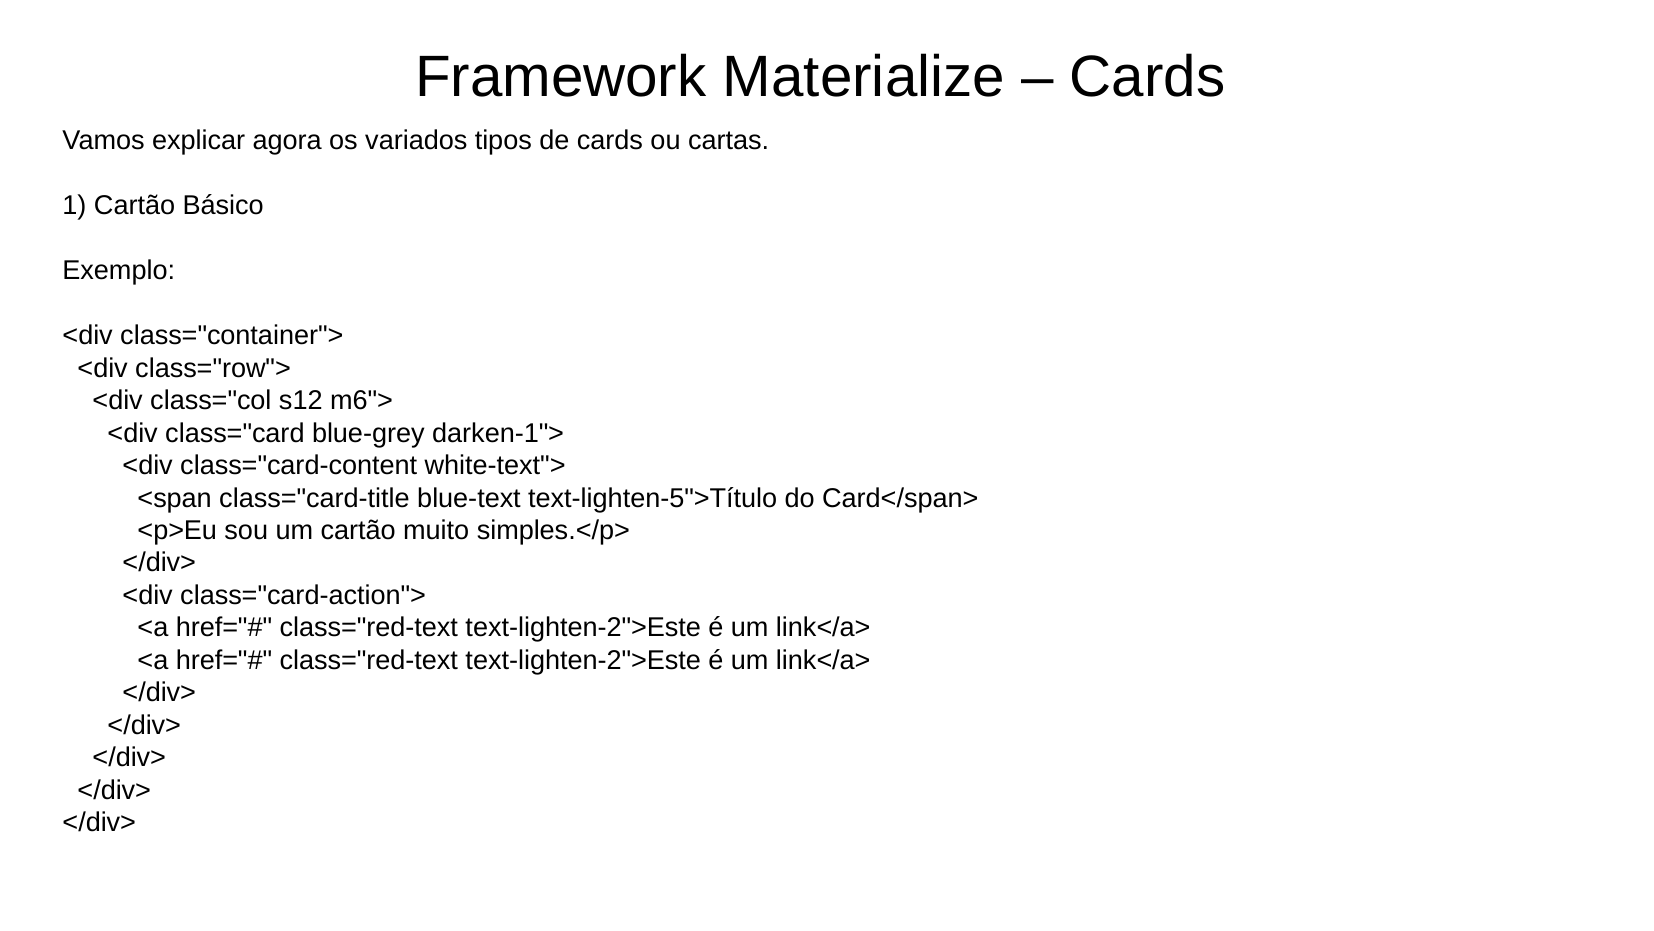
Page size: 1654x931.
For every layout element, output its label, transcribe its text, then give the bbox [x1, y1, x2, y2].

title Framework Materialize – Cards [76, 0, 1565, 151]
text_box Vamos explicar agora os variados tipos de cards ou cartas. 1) Cartão Básico Exemplo: <div class="container"> <div class="row"> <div class="col s12 m6"> <div class="card blue-grey darken-1"> <div class="card-content white-text"> <span class="card-title blue-text text-lighten-5">Título do Card</span> <p>Eu sou um cartão muito simples.</p> </div> <div class="card-action"> <a href="#" class="red-text text-lighten-2">Este é um link</a> <a href="#" class="red-text text-lighten-2">Este é um link</a> </div> </div> </div> </div> </div> [47, 115, 1536, 886]
